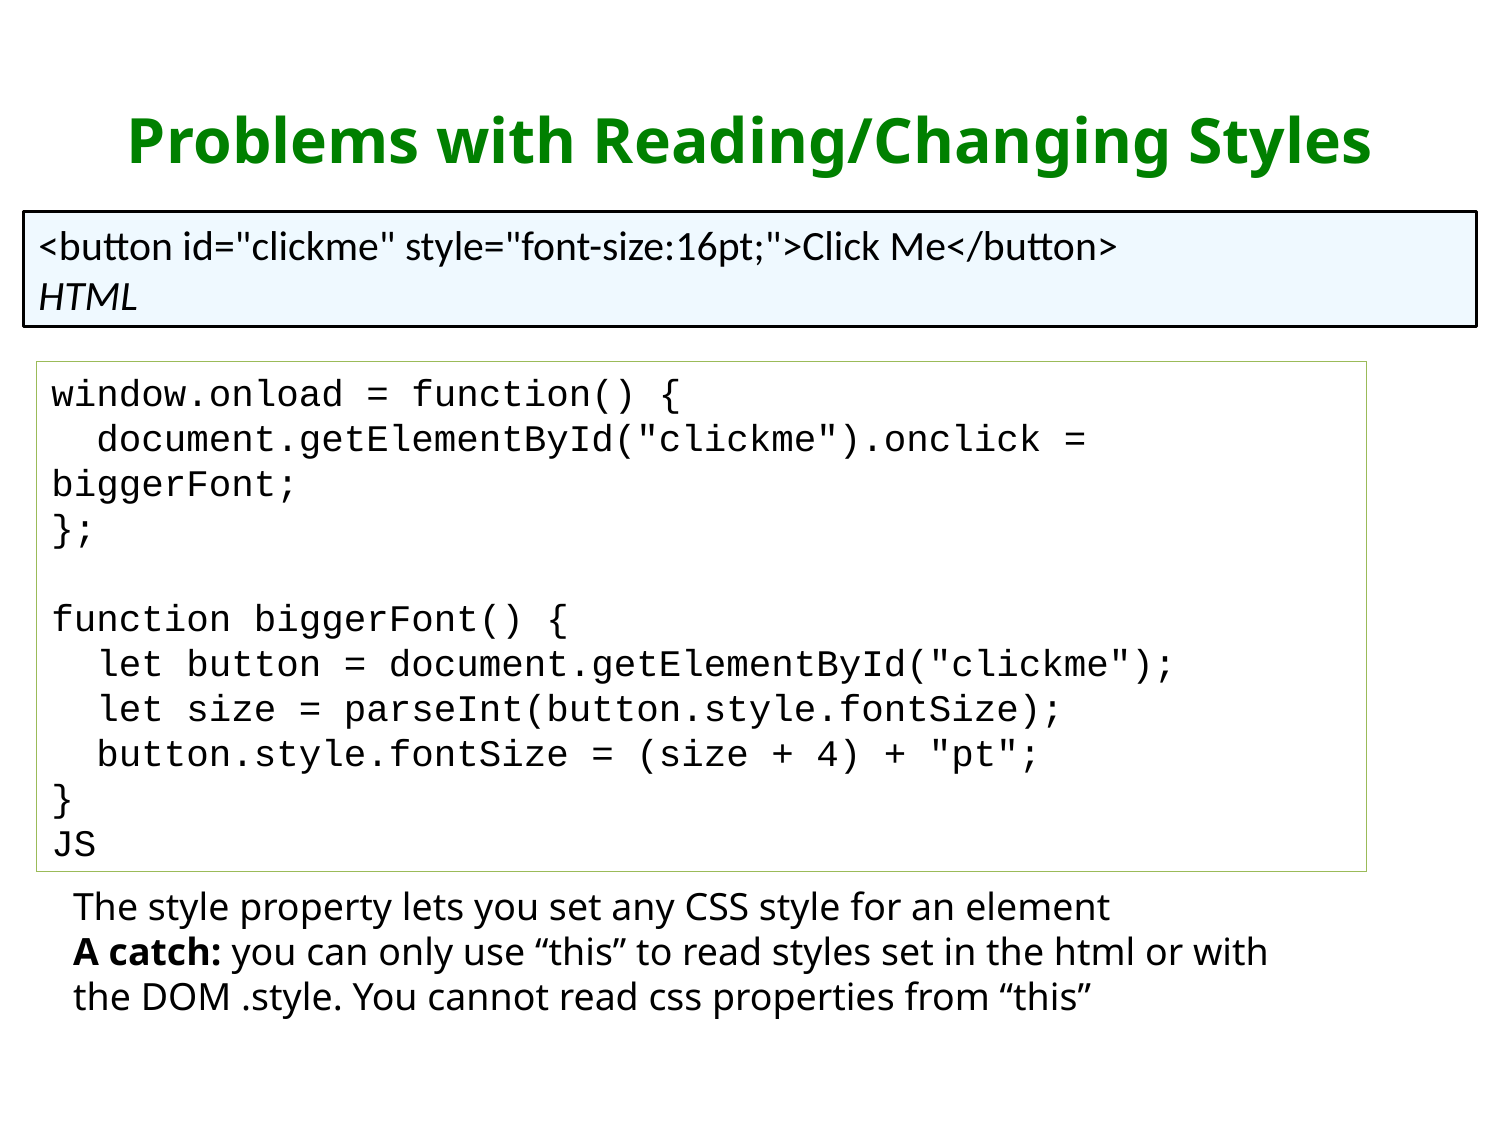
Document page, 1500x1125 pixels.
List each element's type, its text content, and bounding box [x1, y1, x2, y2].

text_box <button id="clickme" style="font-size:16pt;">Click Me</button> HTML [23, 211, 1477, 327]
text_box The style property lets you set any CSS style for an element A catch: you can only use “this” to read styles set in the html or with the DOM .style. You cannot read css properties from “this”his. [58, 875, 1343, 1026]
text_box window.onload = function() { document.getElementById("clickme").onclick = biggerFont; }; function biggerFont() { let button = document.getElementById("clickme"); let size = parseInt(button.style.fontSize); button.style.fontSize = (size + 4) + "pt"; } JS [36, 361, 1367, 872]
title Problems with Reading/Changing Styles [75, 45, 1425, 211]
